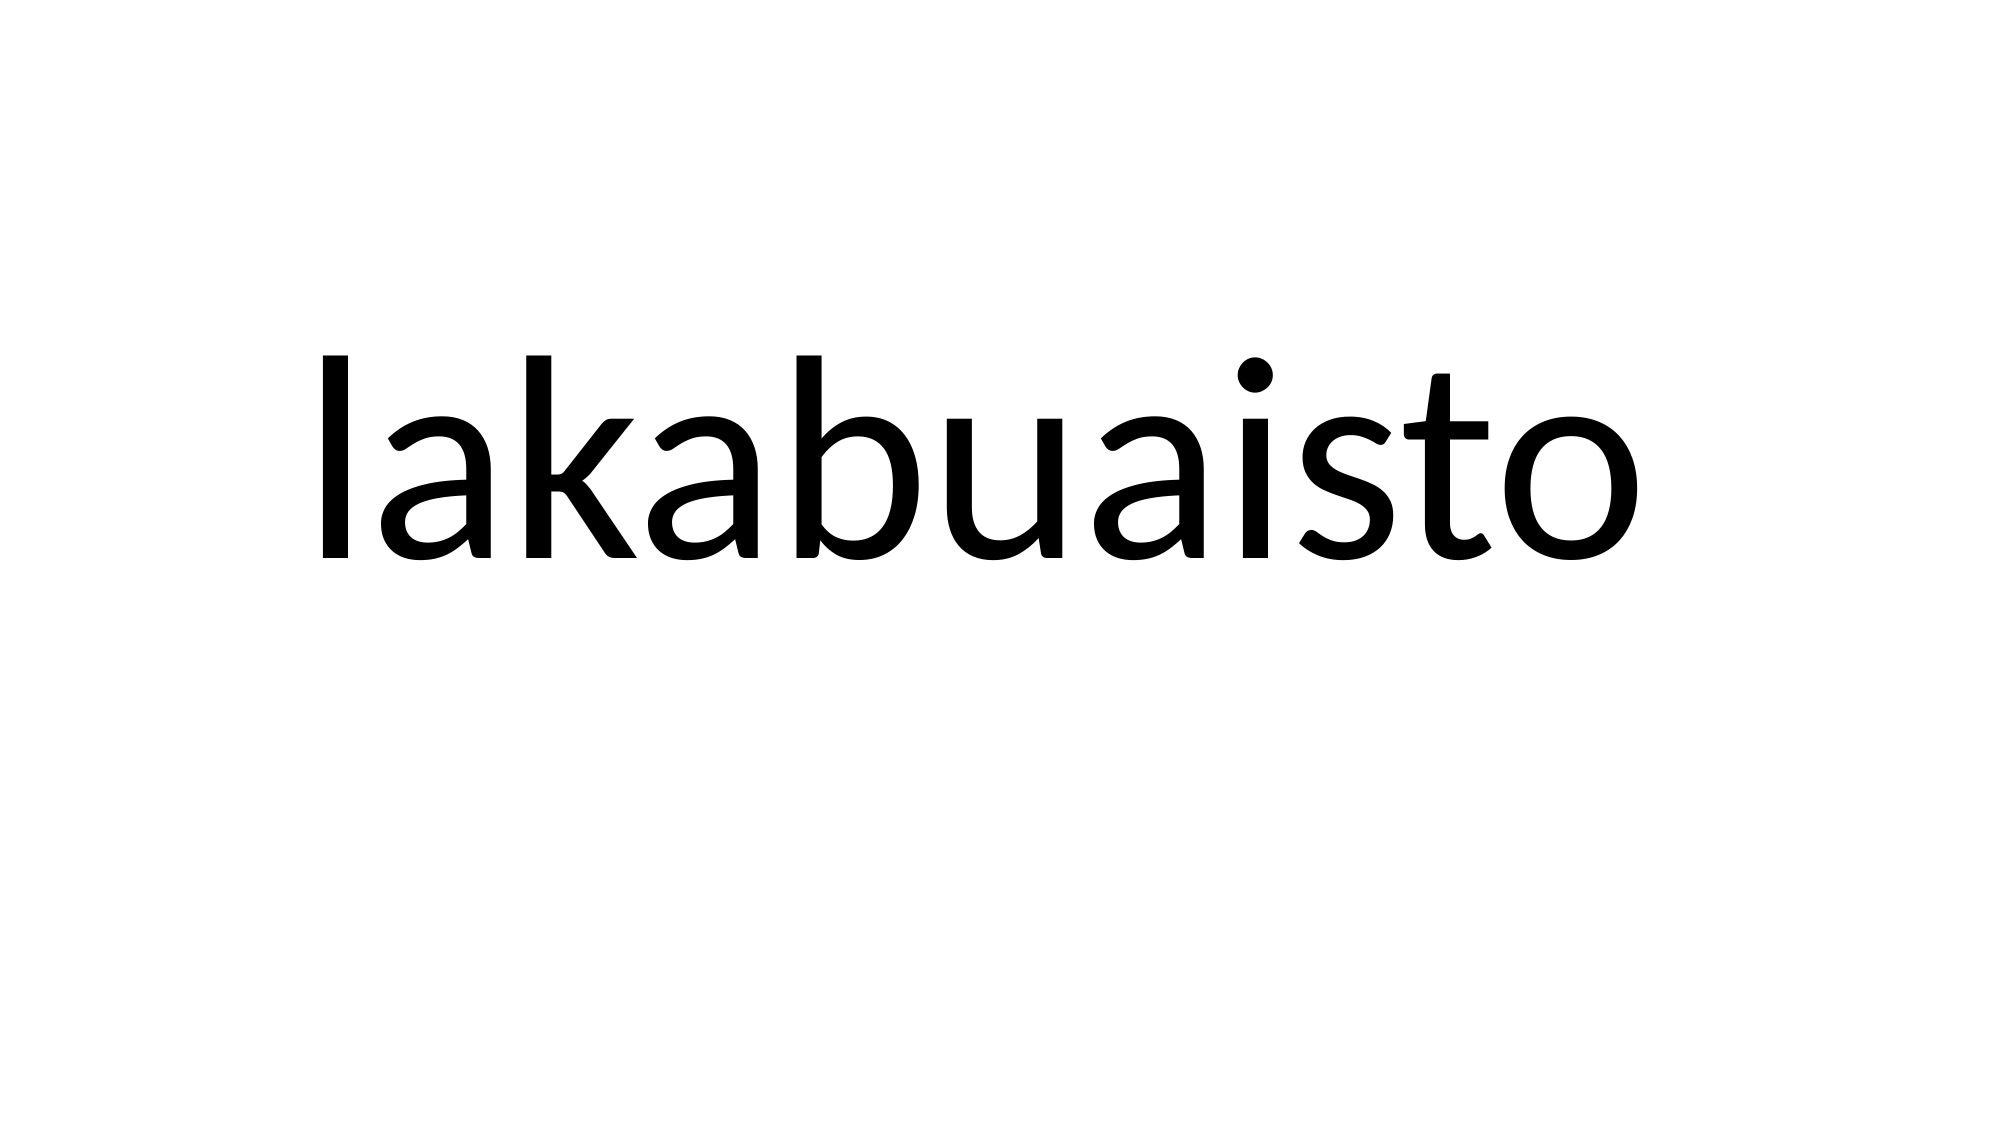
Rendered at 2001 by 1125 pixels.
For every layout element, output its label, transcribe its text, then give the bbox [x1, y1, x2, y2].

list lakabuaisto [137, 299, 1863, 1014]
